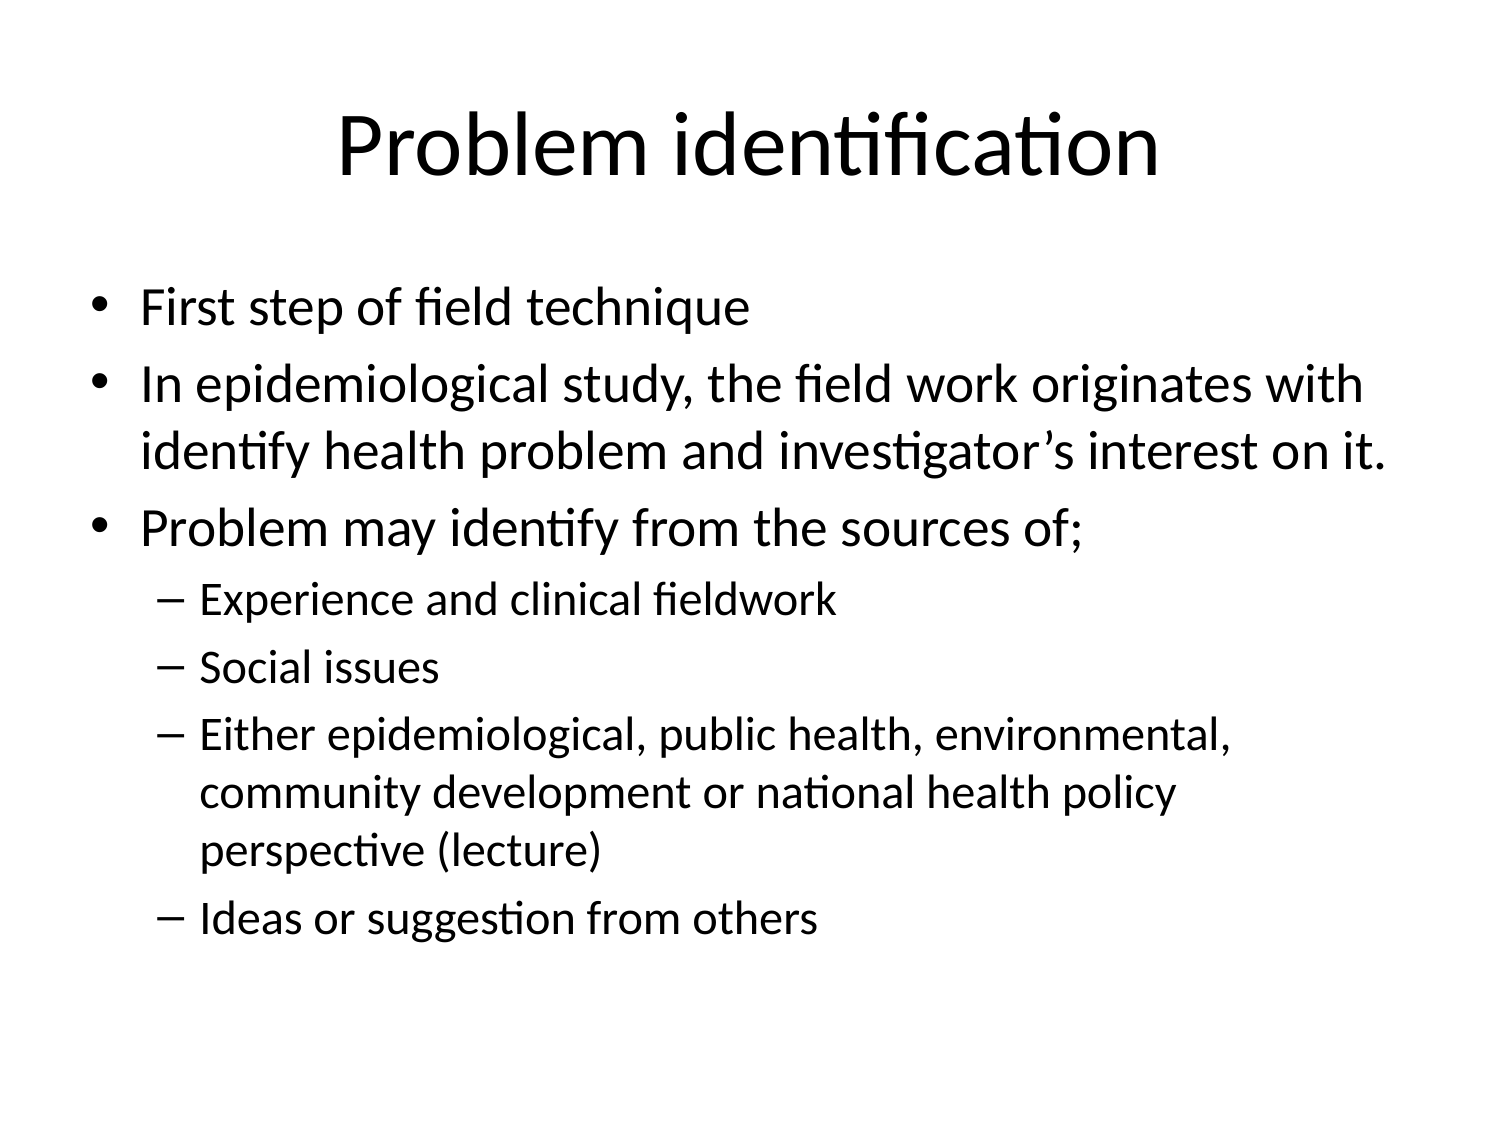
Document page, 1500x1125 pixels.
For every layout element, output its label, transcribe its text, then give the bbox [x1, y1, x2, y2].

title Problem identification [75, 45, 1425, 233]
list First step of field technique In epidemiological study, the field work originates with identify health problem and investigator’s interest on it. Problem may identify from the sources of; Experience and clinical fieldwork Social issues Either epidemiological, public health, environmental, community development or national health policy perspective (lecture) Ideas or suggestion from others [75, 262, 1425, 1005]
